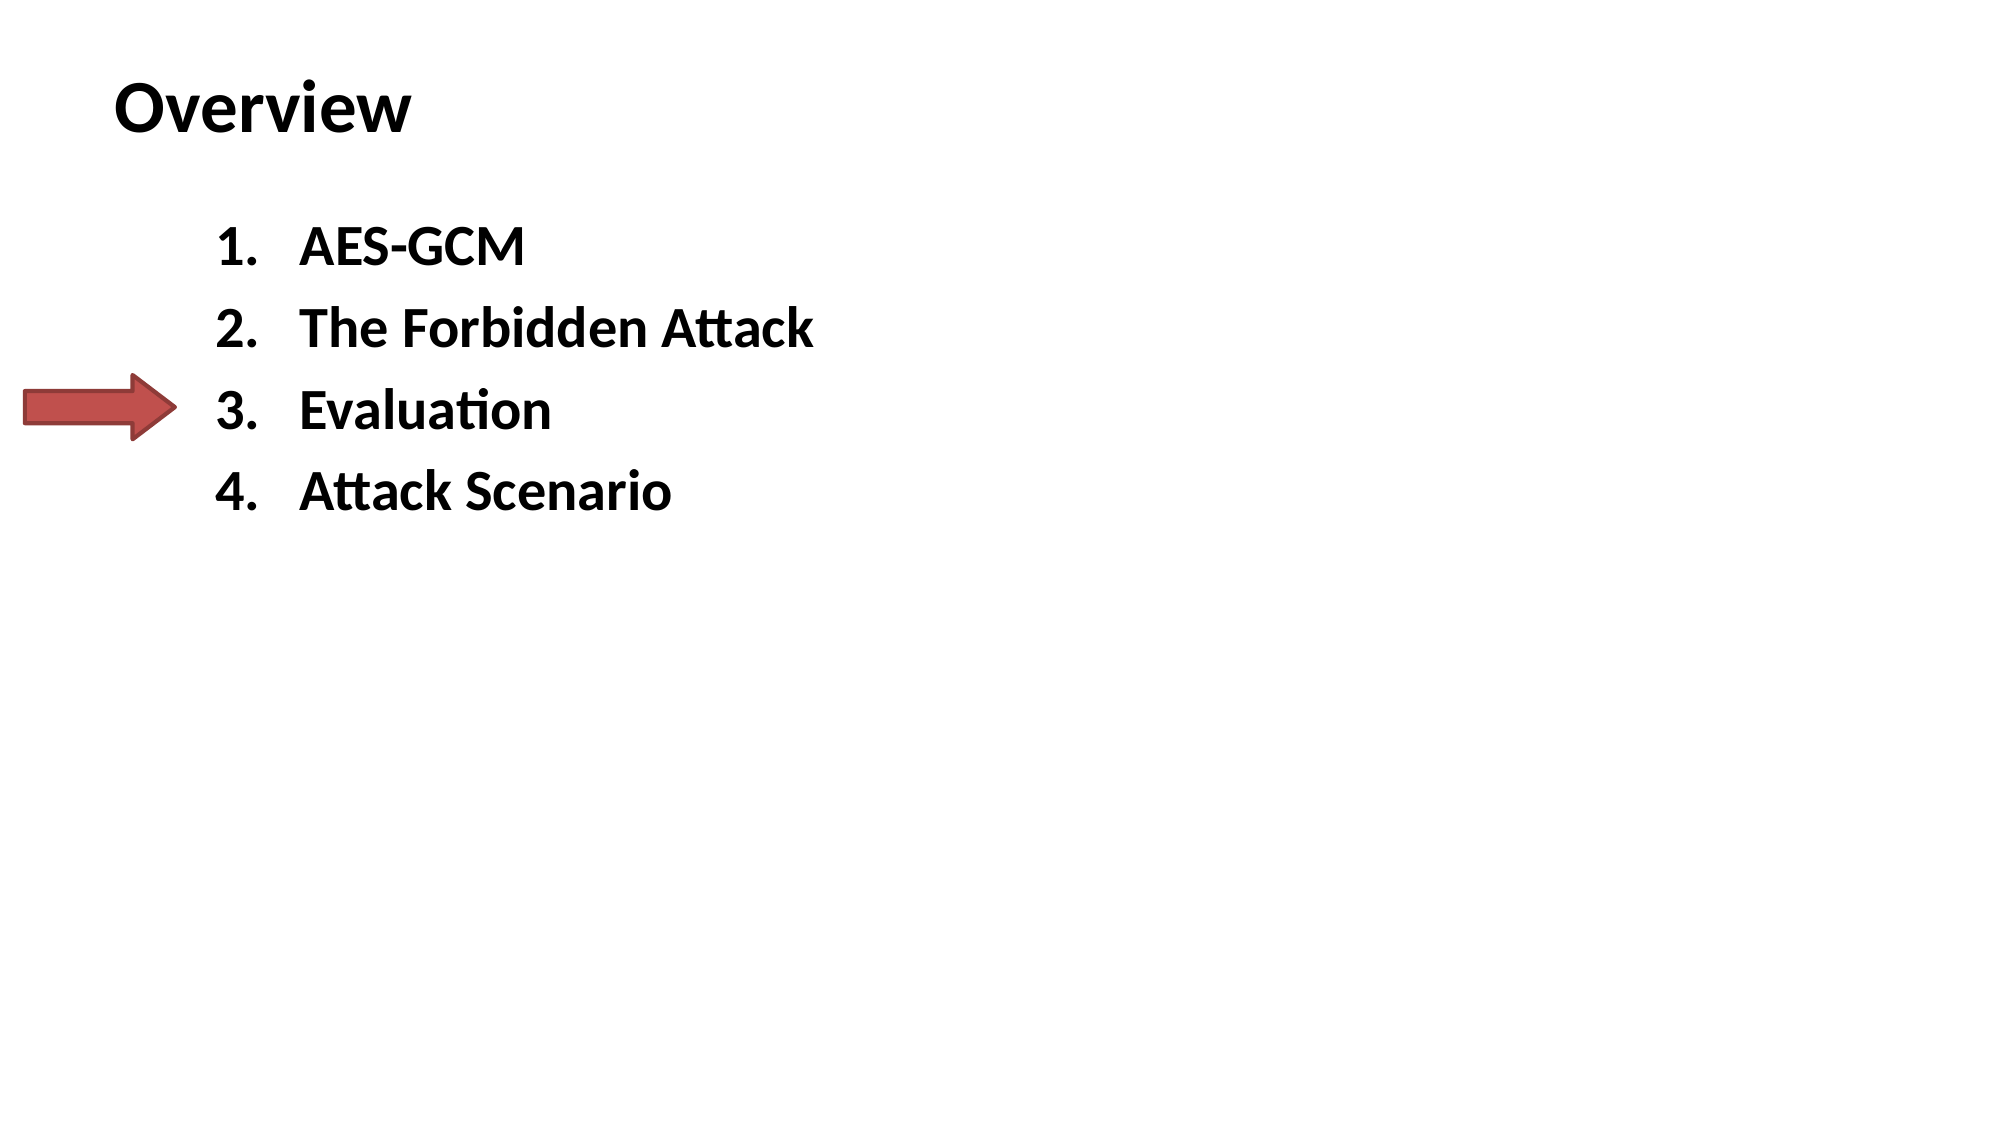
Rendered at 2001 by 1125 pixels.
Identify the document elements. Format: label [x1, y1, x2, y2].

text_box [22, 373, 177, 442]
